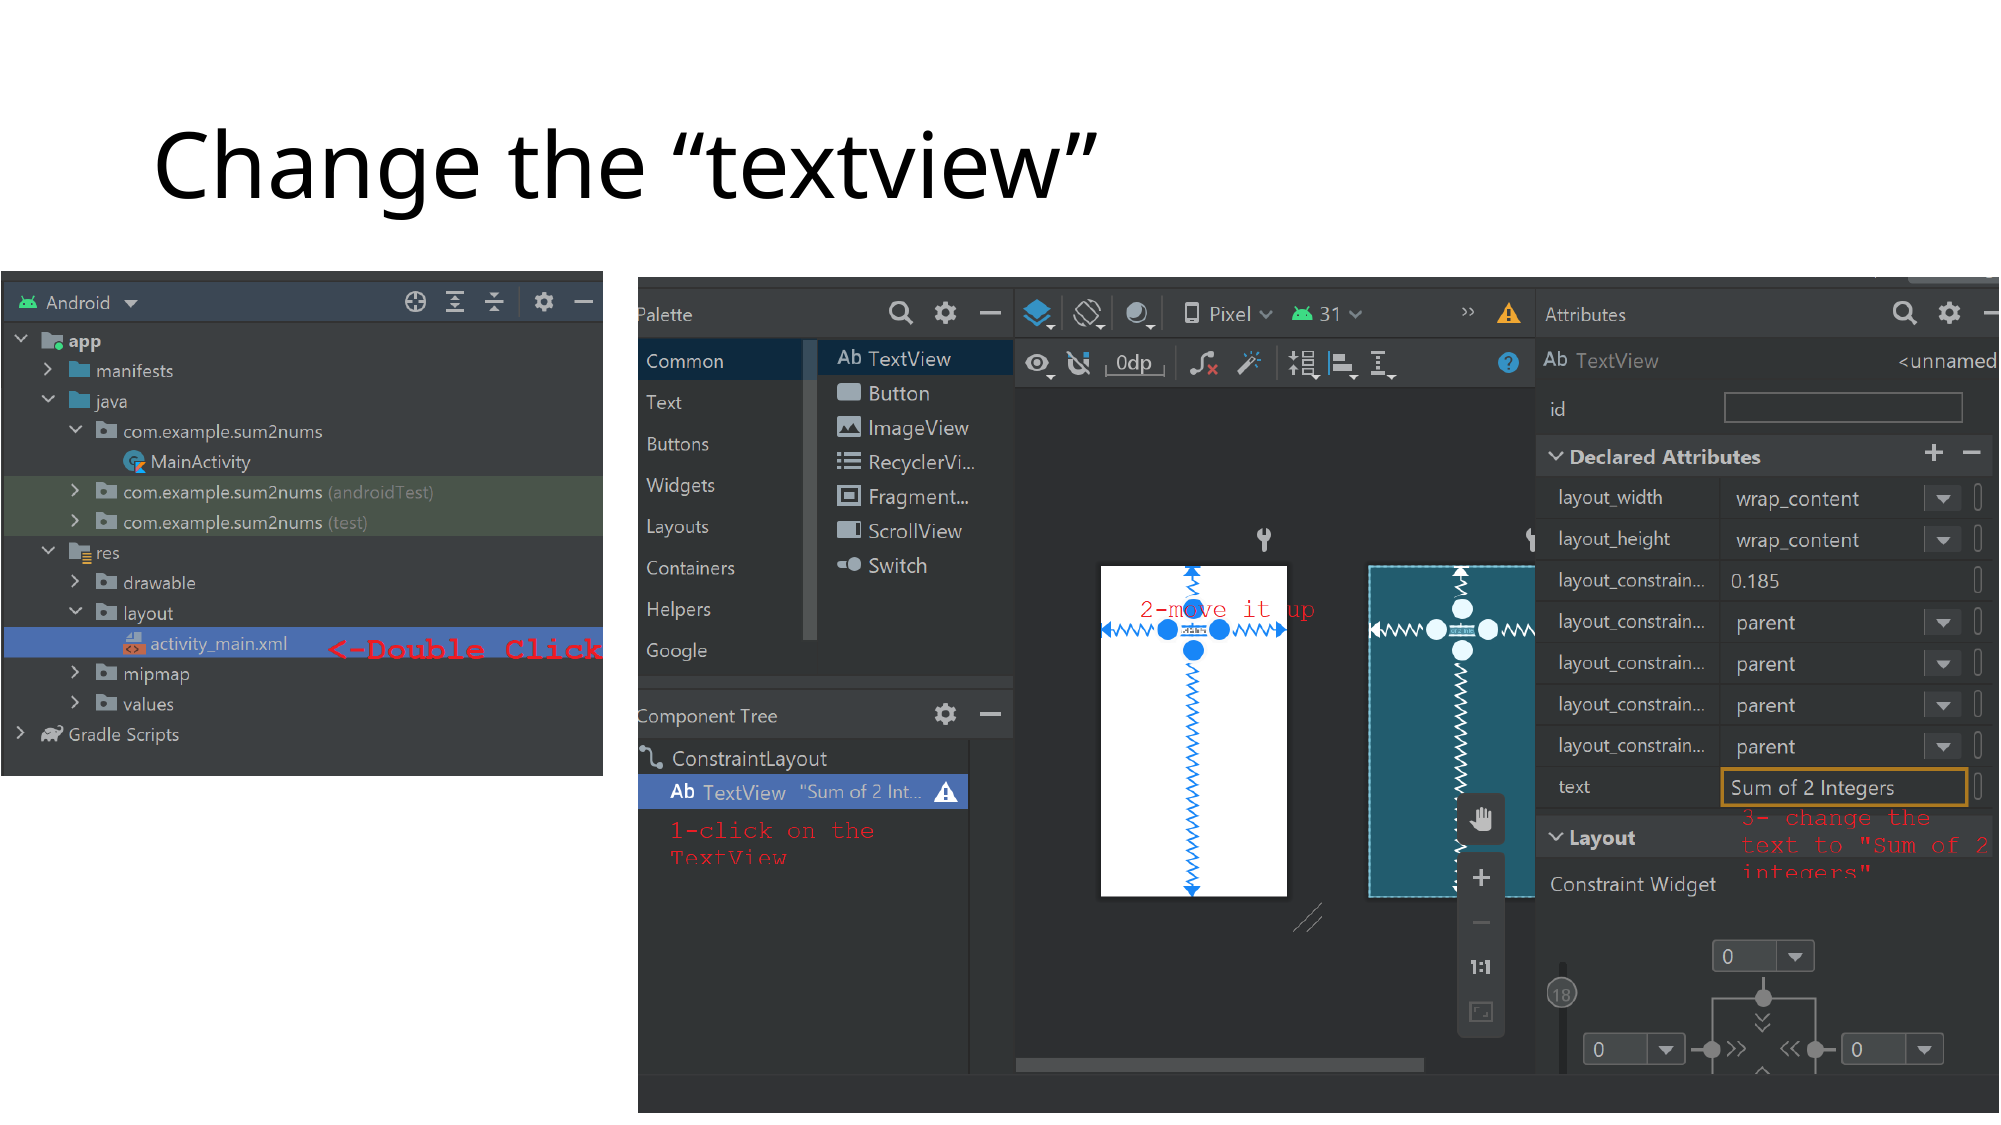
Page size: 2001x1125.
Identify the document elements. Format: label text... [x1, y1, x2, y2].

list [1, 271, 606, 776]
title Change the “textview” [137, 59, 1863, 278]
picture [638, 277, 1999, 1113]
